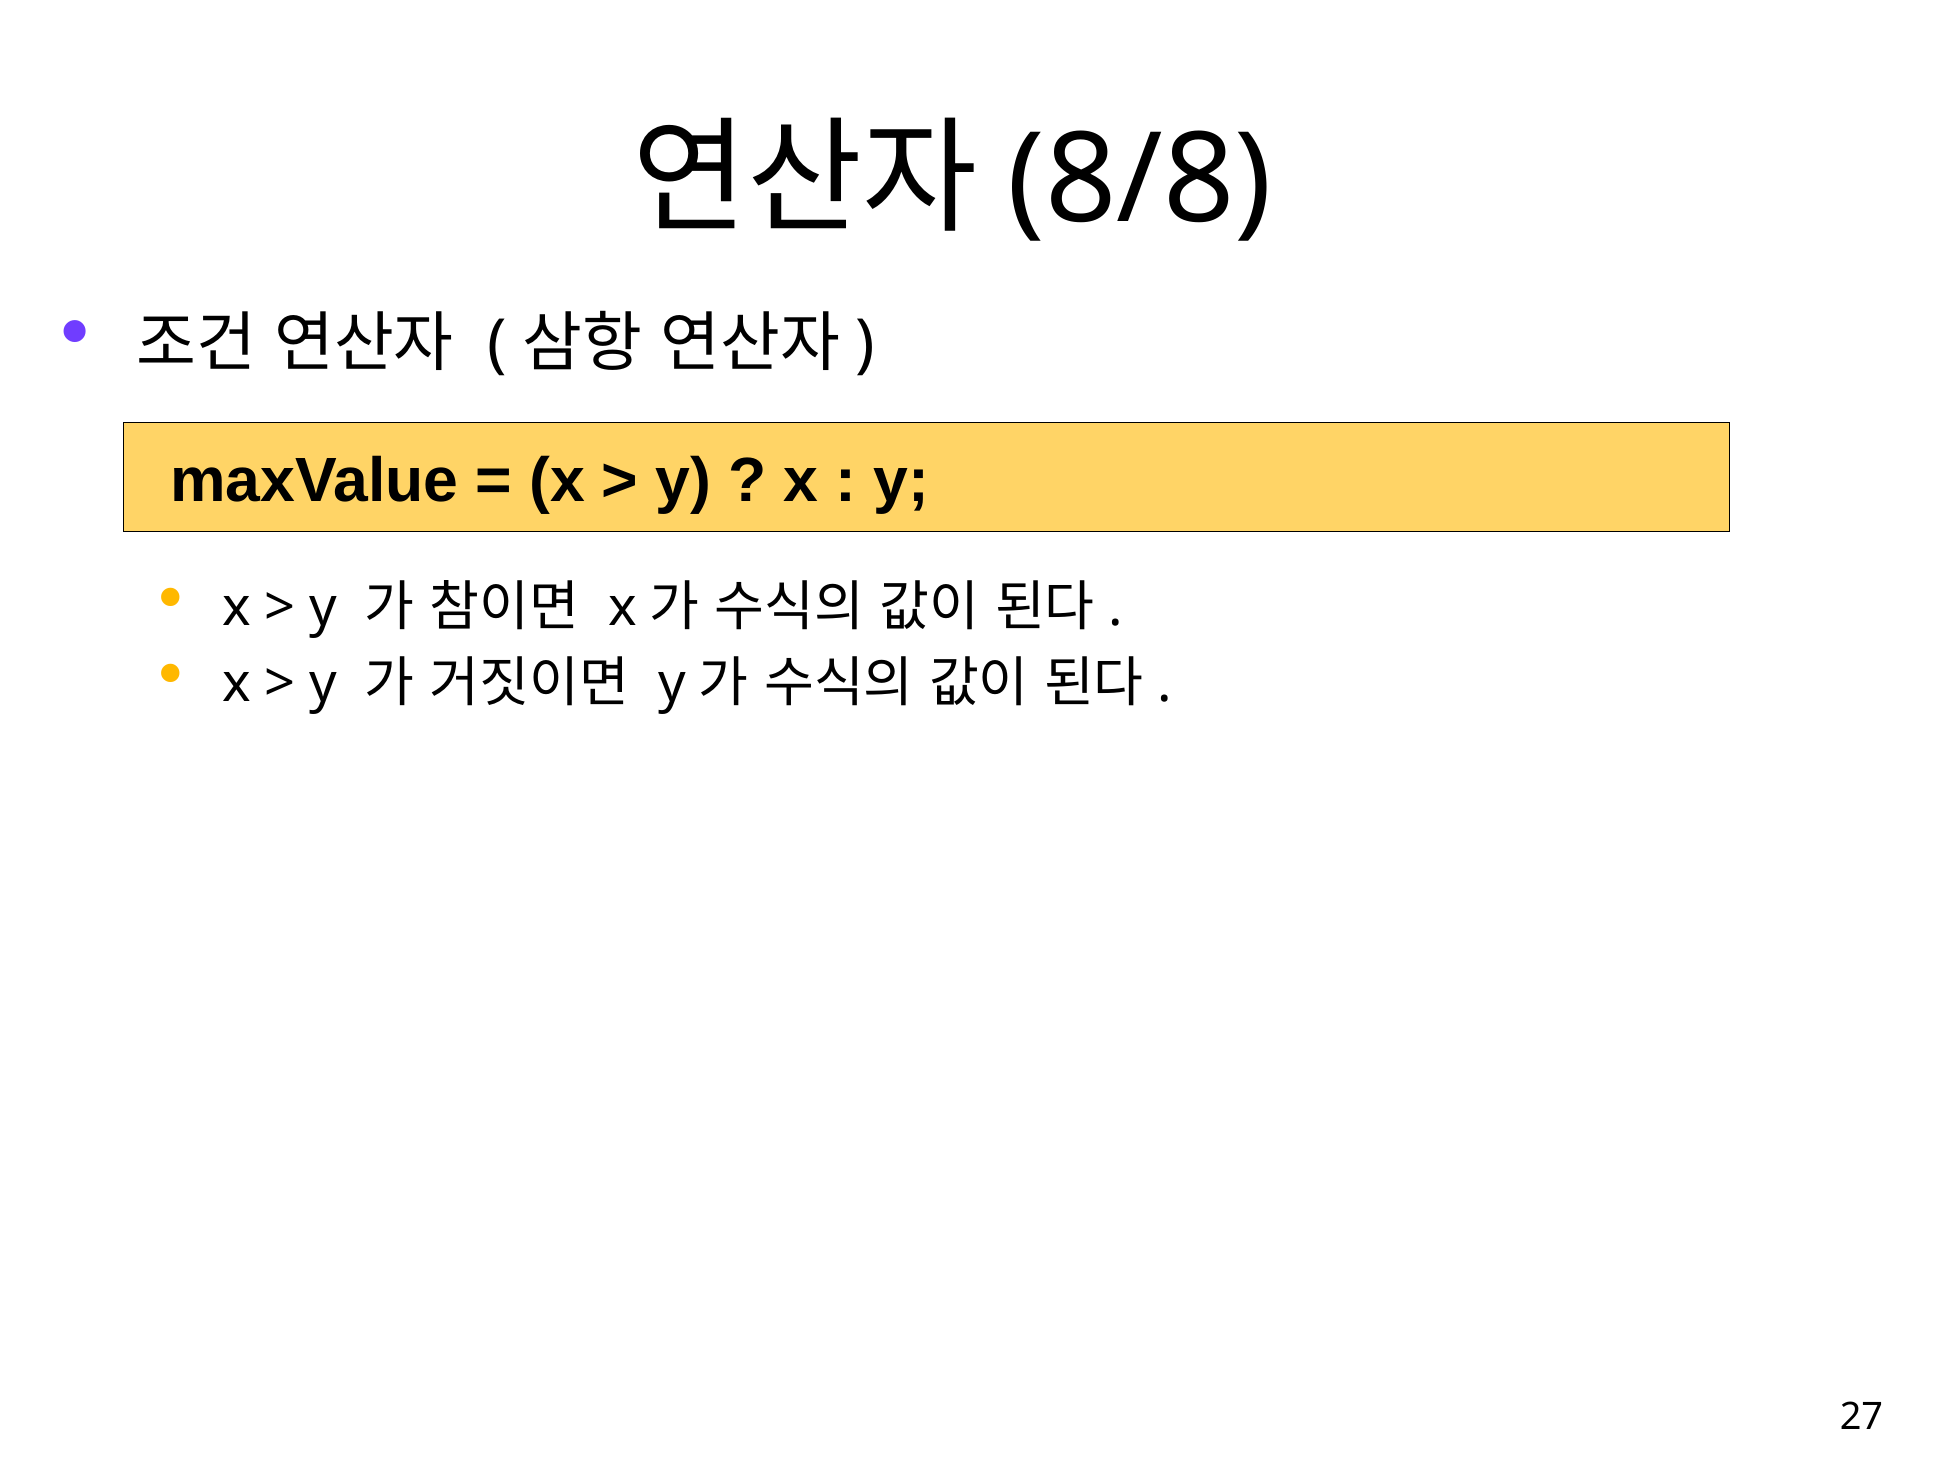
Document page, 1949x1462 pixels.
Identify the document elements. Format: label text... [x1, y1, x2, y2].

slide_number 27 [1496, 1372, 1899, 1462]
list 조건 연산자 (삼항 연산자) x > y 가 참이면 x가 수식의 값이 된다. x > y 가 거짓이면 y가 수식의 값이 된다. [48, 293, 1897, 1352]
text_box maxValue = (x > y) ? x : y; [123, 422, 1730, 532]
title 연산자(8/8) [156, 92, 1749, 255]
